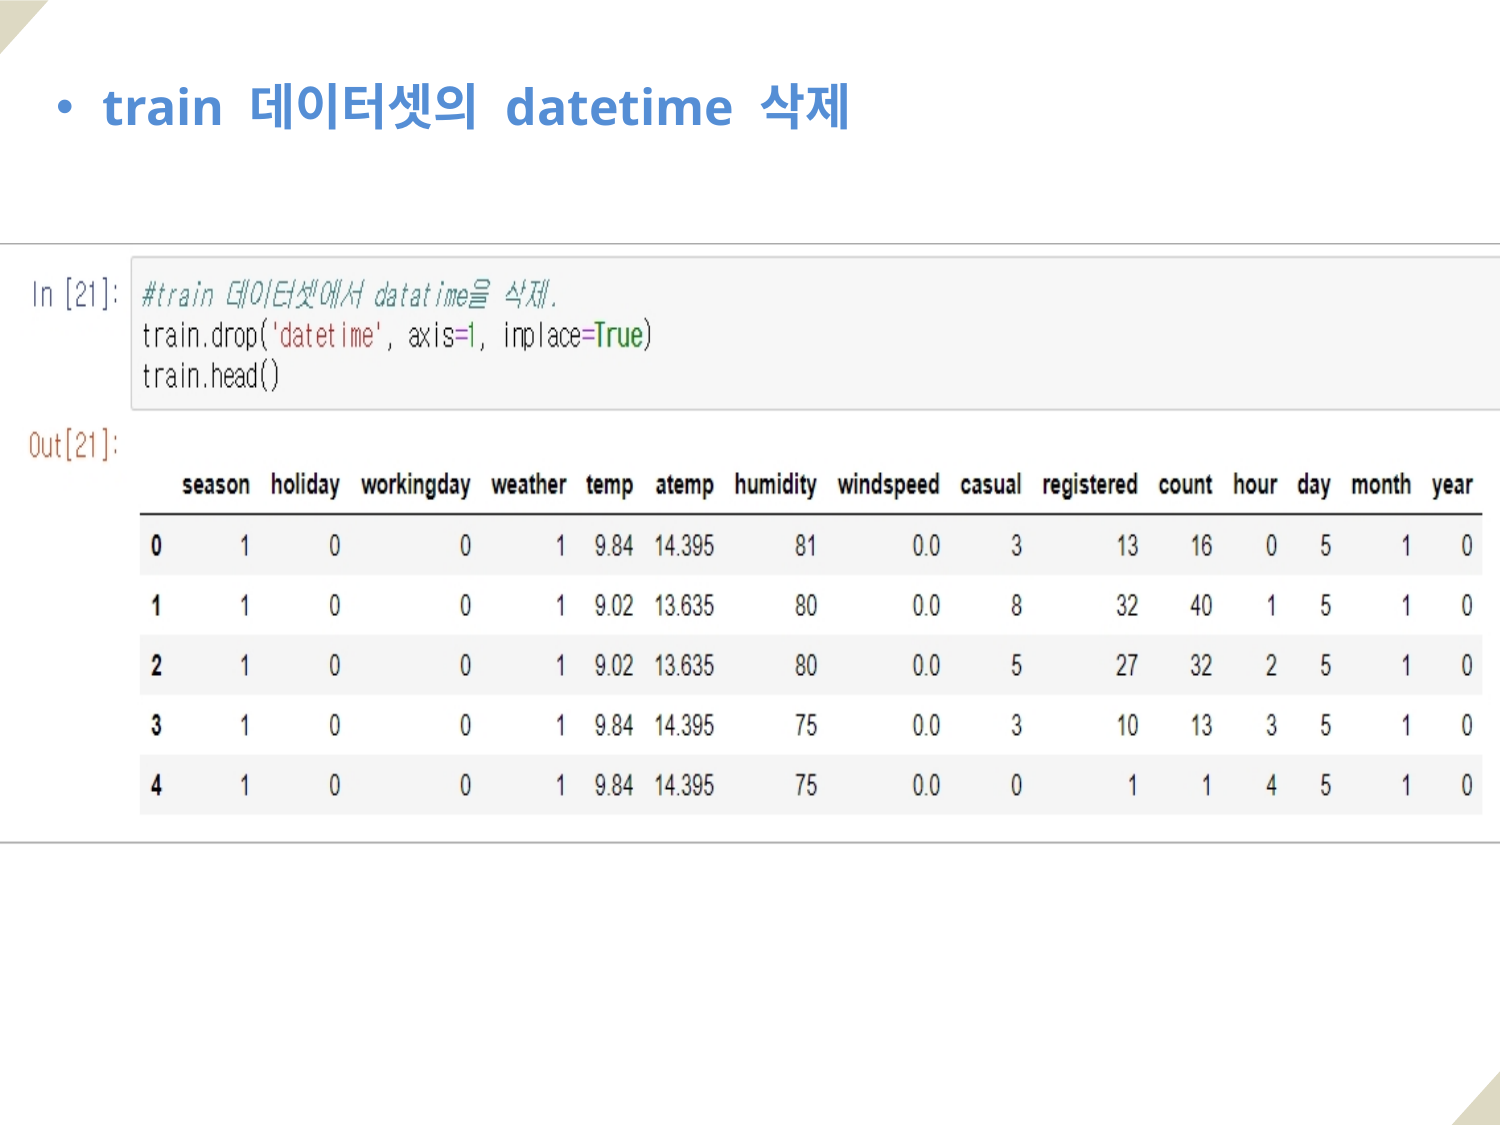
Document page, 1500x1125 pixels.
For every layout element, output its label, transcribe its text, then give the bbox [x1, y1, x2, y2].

text_box [0, 0, 51, 56]
text_box [1449, 1069, 1500, 1125]
picture [0, 243, 1500, 847]
text_box train 데이터셋의 datetime 삭제 [41, 68, 1306, 144]
